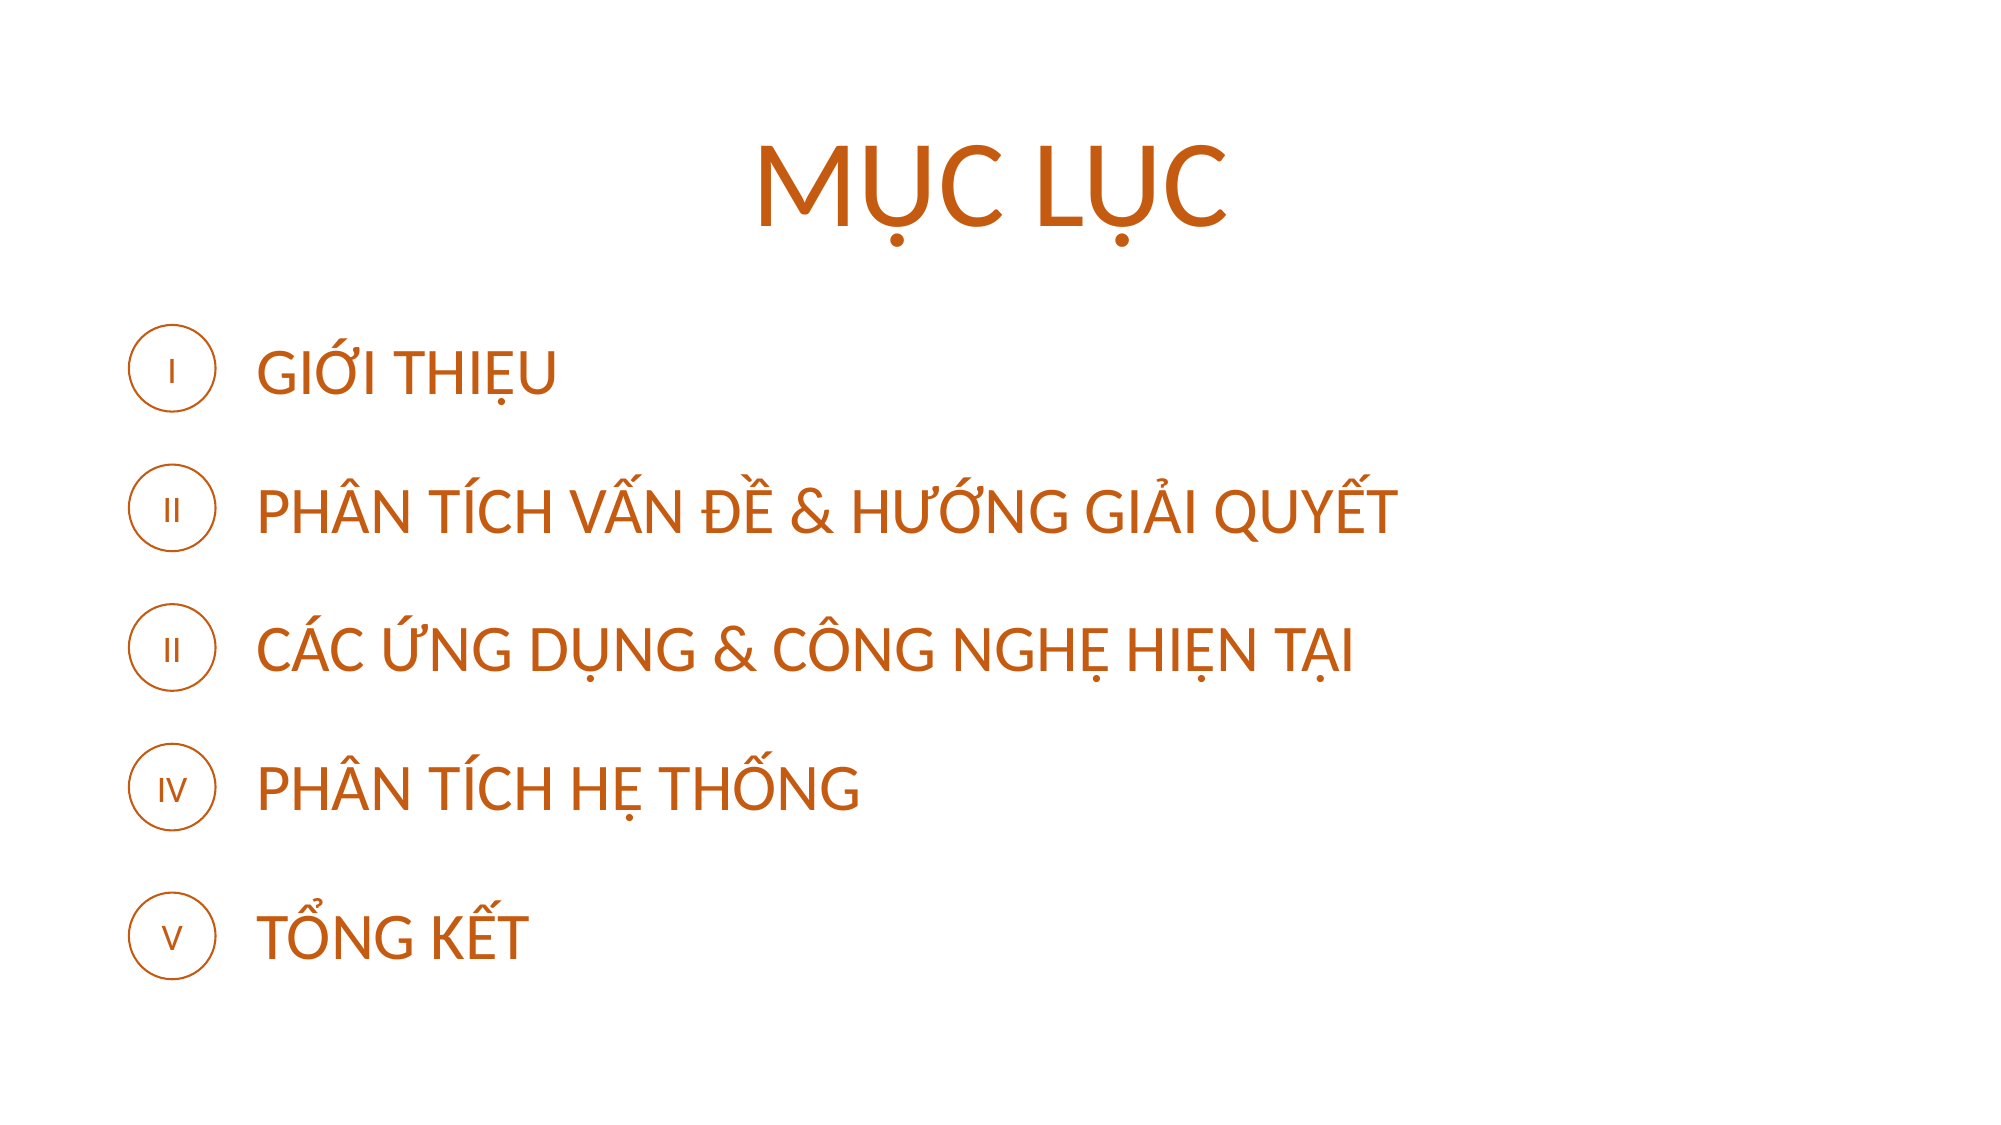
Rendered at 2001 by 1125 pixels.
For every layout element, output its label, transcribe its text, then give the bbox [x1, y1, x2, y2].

text_box II [127, 463, 217, 553]
text_box II [127, 603, 217, 692]
text_box TỔNG KẾT [241, 885, 1439, 981]
text_box PHÂN TÍCH HỆ THỐNG [241, 736, 1439, 832]
text_box GIỚI THIỆU [241, 320, 593, 415]
text_box MỤC LỤC [724, 94, 1257, 260]
text_box IV [127, 742, 217, 832]
text_box CÁC ỨNG DỤNG & CÔNG NGHỆ HIỆN TẠI [241, 597, 1439, 693]
text_box PHÂN TÍCH VẤN ĐỀ & HƯỚNG GIẢI QUYẾT [241, 459, 1439, 554]
text_box V [127, 891, 217, 981]
text_box I [127, 323, 217, 413]
